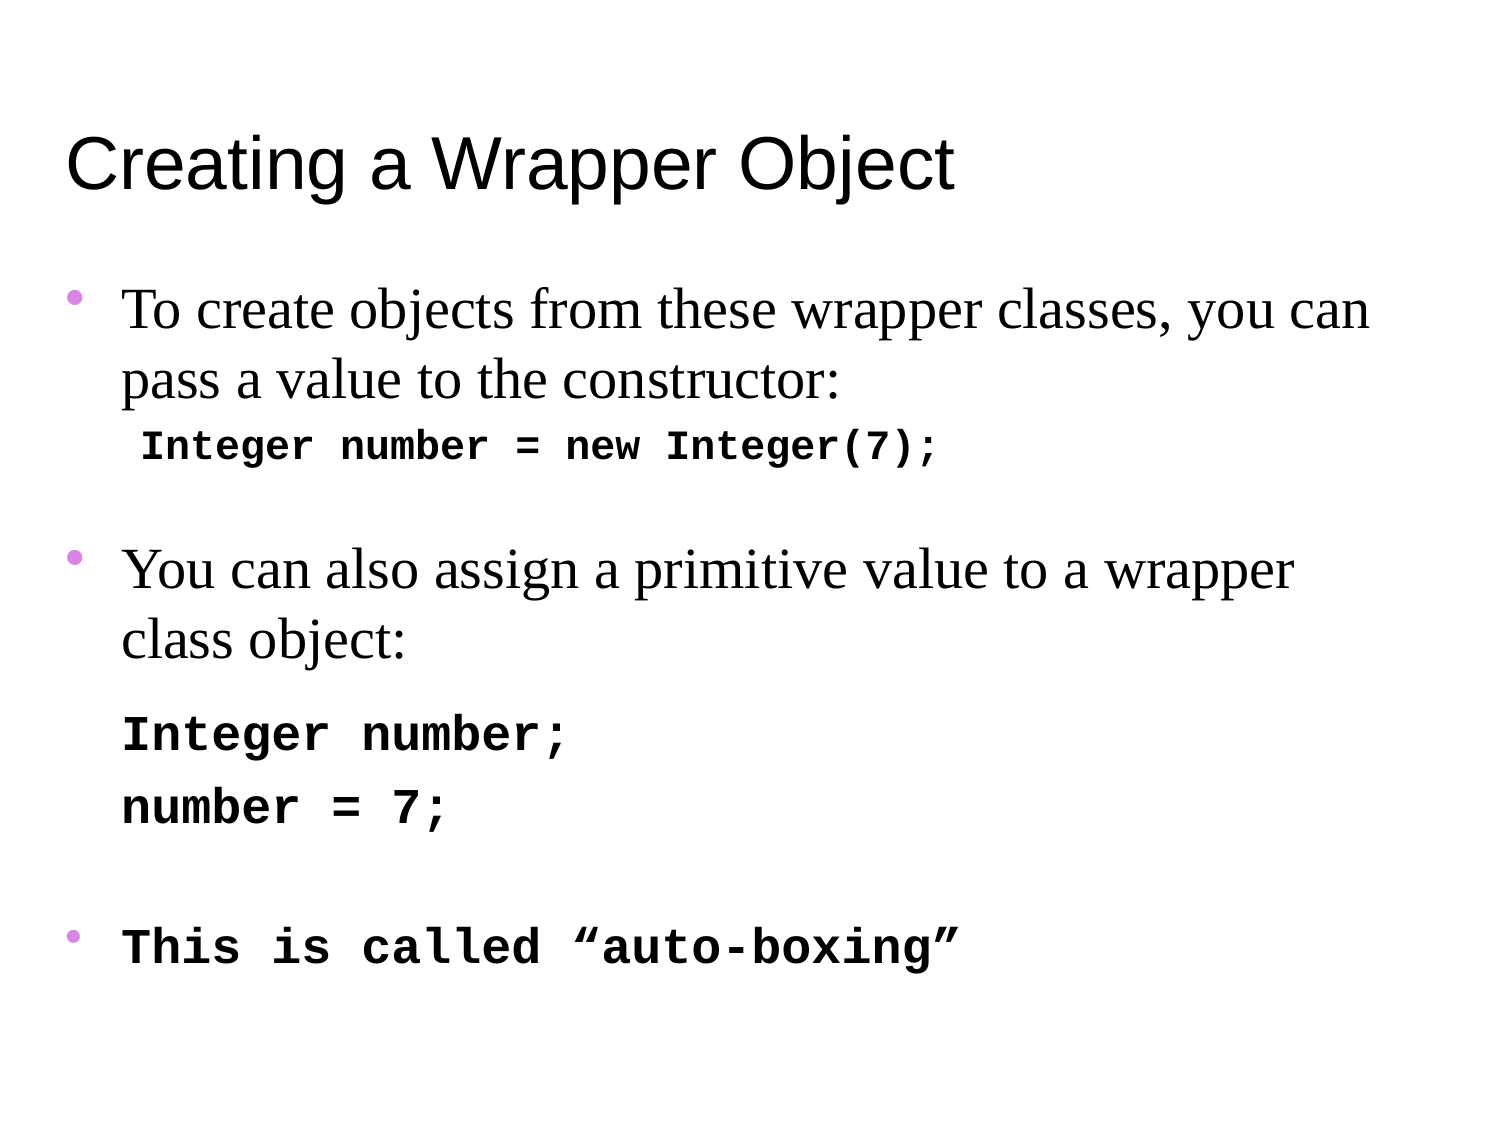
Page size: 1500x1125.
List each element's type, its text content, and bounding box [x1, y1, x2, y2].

list To create objects from these wrapper classes, you can pass a value to the constructor: Integer number = new Integer(7); You can also assign a primitive value to a wrapper class object: Integer number; number = 7; This is called “auto-boxing” [49, 262, 1411, 1013]
title Creating a Wrapper Object [49, 49, 1463, 213]
